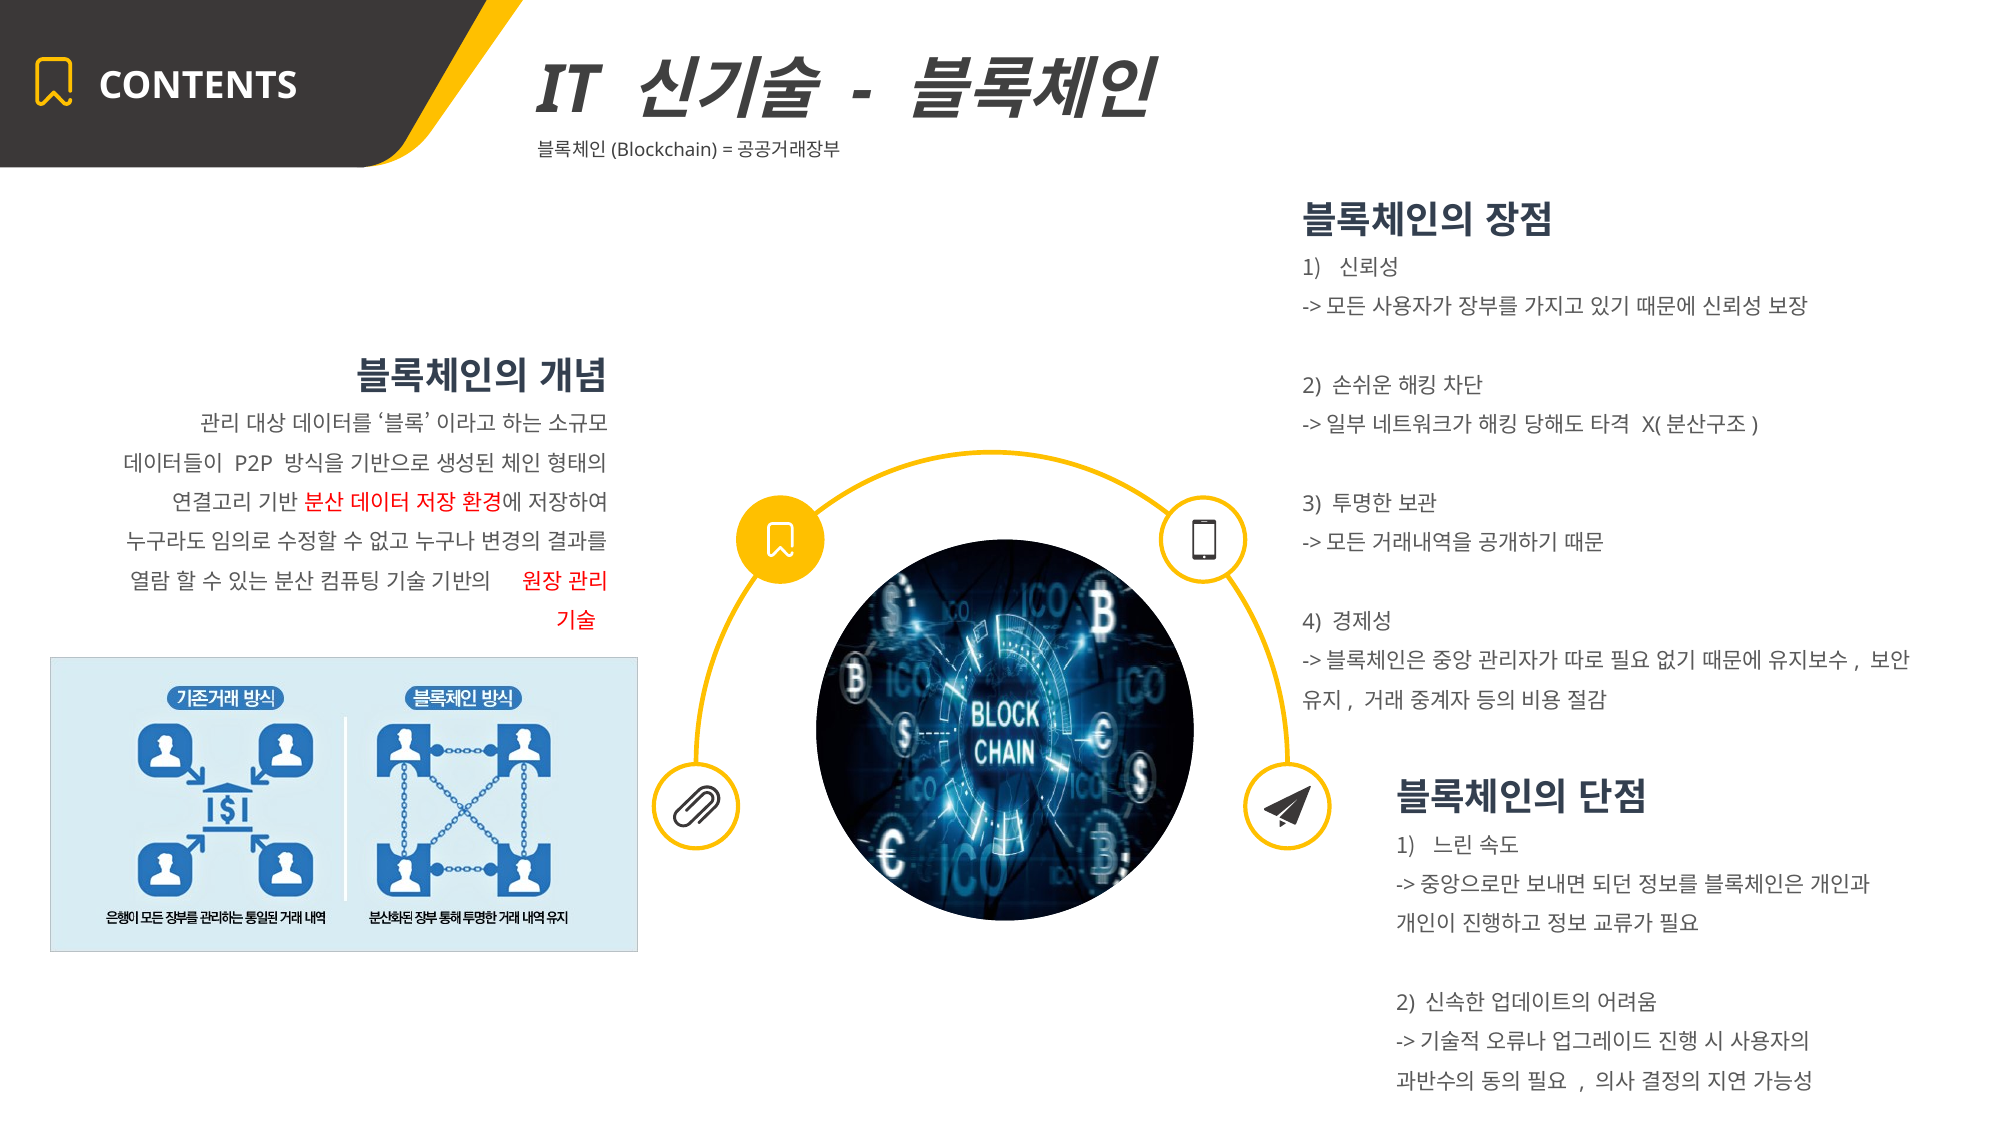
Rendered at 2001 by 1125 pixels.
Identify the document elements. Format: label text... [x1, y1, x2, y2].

picture [816, 539, 1194, 921]
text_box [1160, 497, 1246, 582]
text_box IT 신기술 - 블록체인 블록체인(Blockchain) =공공거래장부 [522, 0, 1297, 168]
text_box [1194, 582, 1289, 765]
text_box [823, 451, 1160, 539]
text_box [738, 497, 823, 582]
text_box 블록체인의 단점 느린 속도 ->중앙으로만 보내면 되던 정보를 블록체인은 개인과 개인이 진행하고 정보 교류가 필요 2) 신속한 업데이트의 어려움 ->기술적 오류나 업그레이드 진행 시 사용자의 과반수의 동의 필요 , 의사 결정의 지연 가능성 [1381, 743, 1889, 1101]
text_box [1245, 764, 1330, 849]
text_box [695, 582, 816, 765]
text_box [365, 0, 488, 168]
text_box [653, 764, 739, 849]
text_box 블록체인의 개념 관리 대상 데이터를 ‘블록’ 이라고 하는 소규모 데이터들이 P2P 방식을 기반으로 생성된 체인 형태의 연결고리 기반 분산 데이터 저장 환경에 저장하여 누구라도 임의로 수정할 수 없고 누구나 변경의 결과를 열람 할 수 있는 분산 컴퓨팅 기술 기반의 원장 관리 기술 [0, 256, 734, 652]
text_box CONTENTS [0, 0, 365, 169]
text_box [35, 57, 73, 106]
picture [41, 652, 643, 956]
text_box 블록체인의 장점 신뢰성 ->모든 사용자가 장부를 가지고 있기 때문에 신뢰성 보장 2) 손쉬운 해킹 차단 ->일부 네트워크가 해킹 당해도 타격 X(분산구조) 3) 투명한 보관 ->모든 거래내역을 공개하기 때문 4) 경제성 ->블록체인은 중앙 관리자가 따로 필요 없기 때문에 유지보수, 보안 유지, 거래 중계자 등의 비용 절감 [1287, 165, 1929, 720]
text_box [371, 0, 522, 168]
